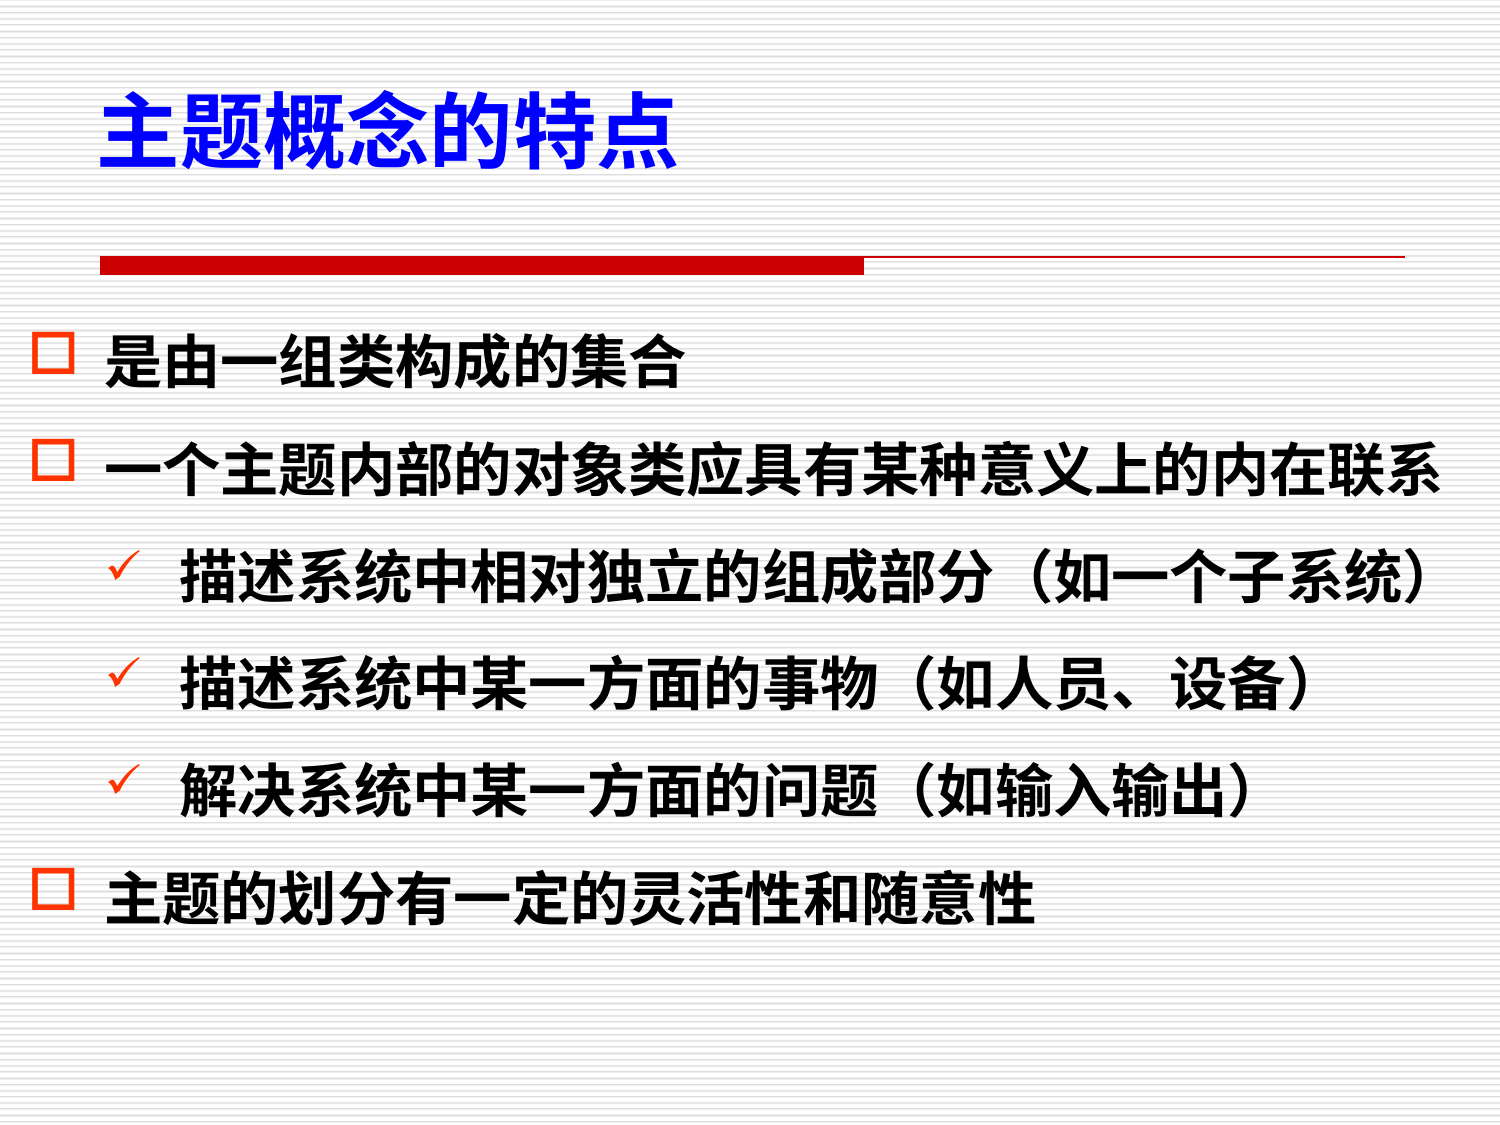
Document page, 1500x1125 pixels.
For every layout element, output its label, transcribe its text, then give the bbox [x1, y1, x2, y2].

picture [0, 0, 1500, 1125]
text_box 是由一组类构成的集合 一个主题内部的对象类应具有某种意义上的内在联系 描述系统中相对独立的组成部分（如一个子系统） 描述系统中某一方面的事物（如人员、设备） 解决系统中某一方面的问题（如输入输出） 主题的划分有一定的灵活性和随意性 [12, 304, 1500, 1125]
text_box 主题概念的特点 [96, 90, 680, 181]
